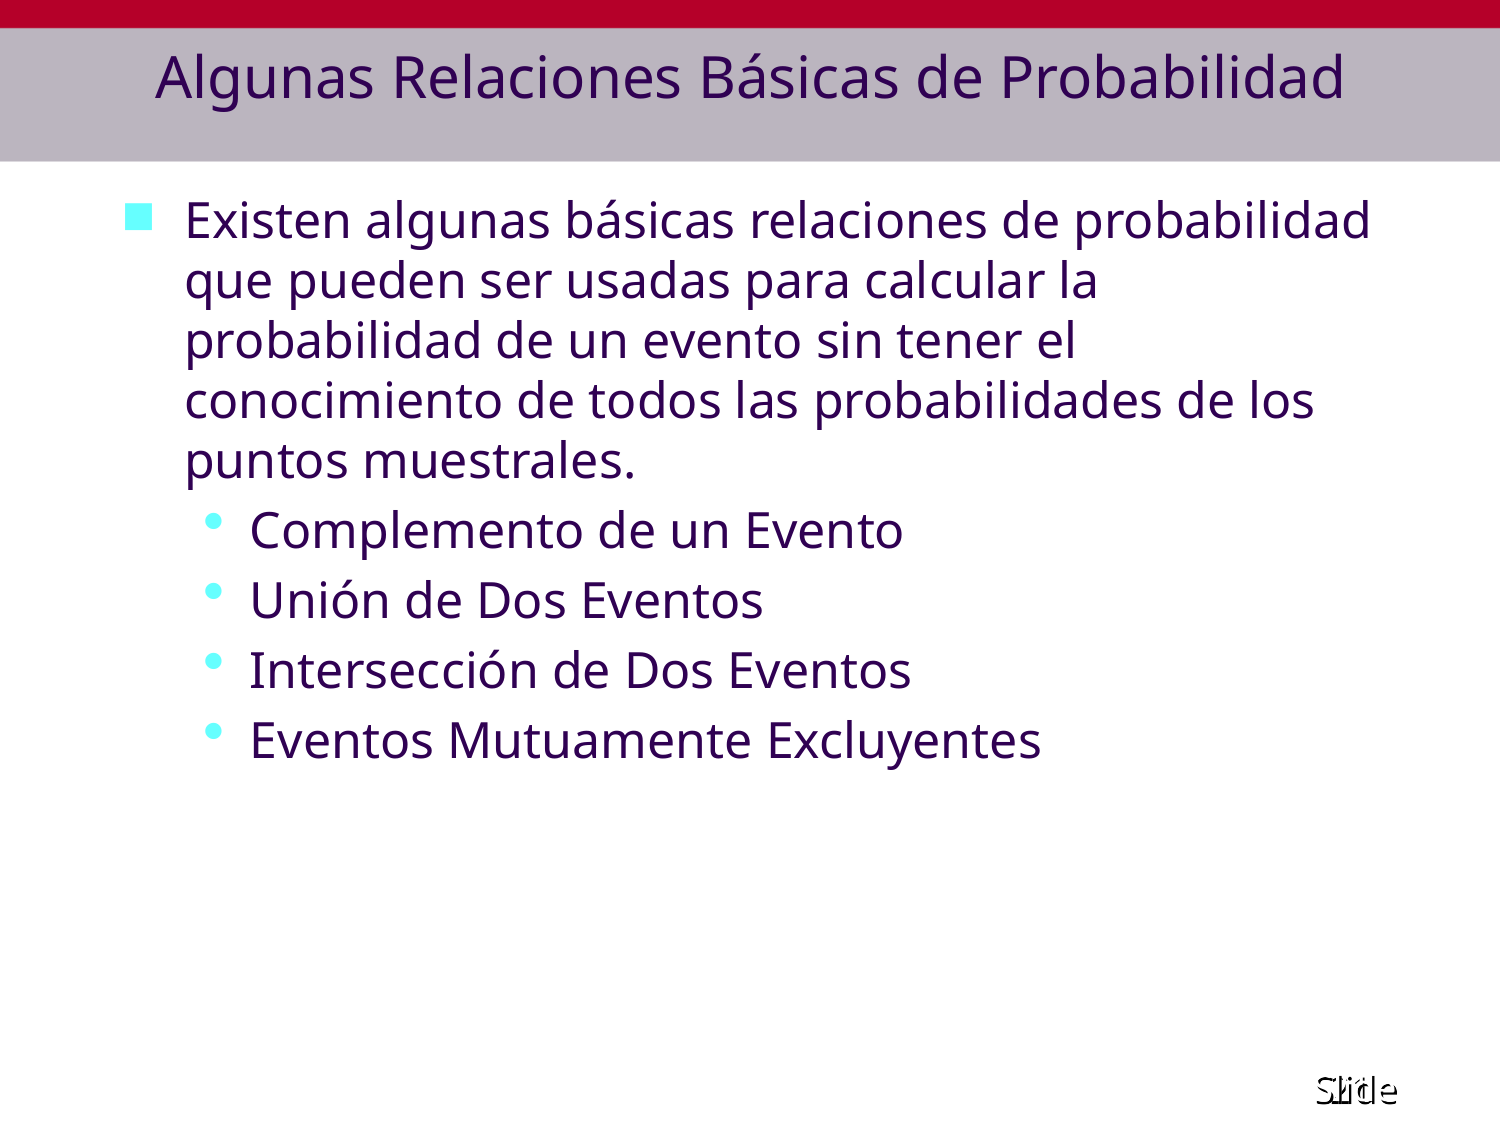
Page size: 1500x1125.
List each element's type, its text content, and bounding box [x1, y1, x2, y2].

picture [0, 0, 1500, 1125]
title Algunas Relaciones Básicas de Probabilidad [112, 16, 1389, 133]
list Existen algunas básicas relaciones de probabilidad que pueden ser usadas para calcular la probabilidad de un evento sin tener el conocimiento de todos las probabilidades de los puntos muestrales. Complemento de un Evento Unión de Dos Eventos Intersección de Dos Eventos Eventos Mutuamente Excluyentes [112, 180, 1389, 901]
